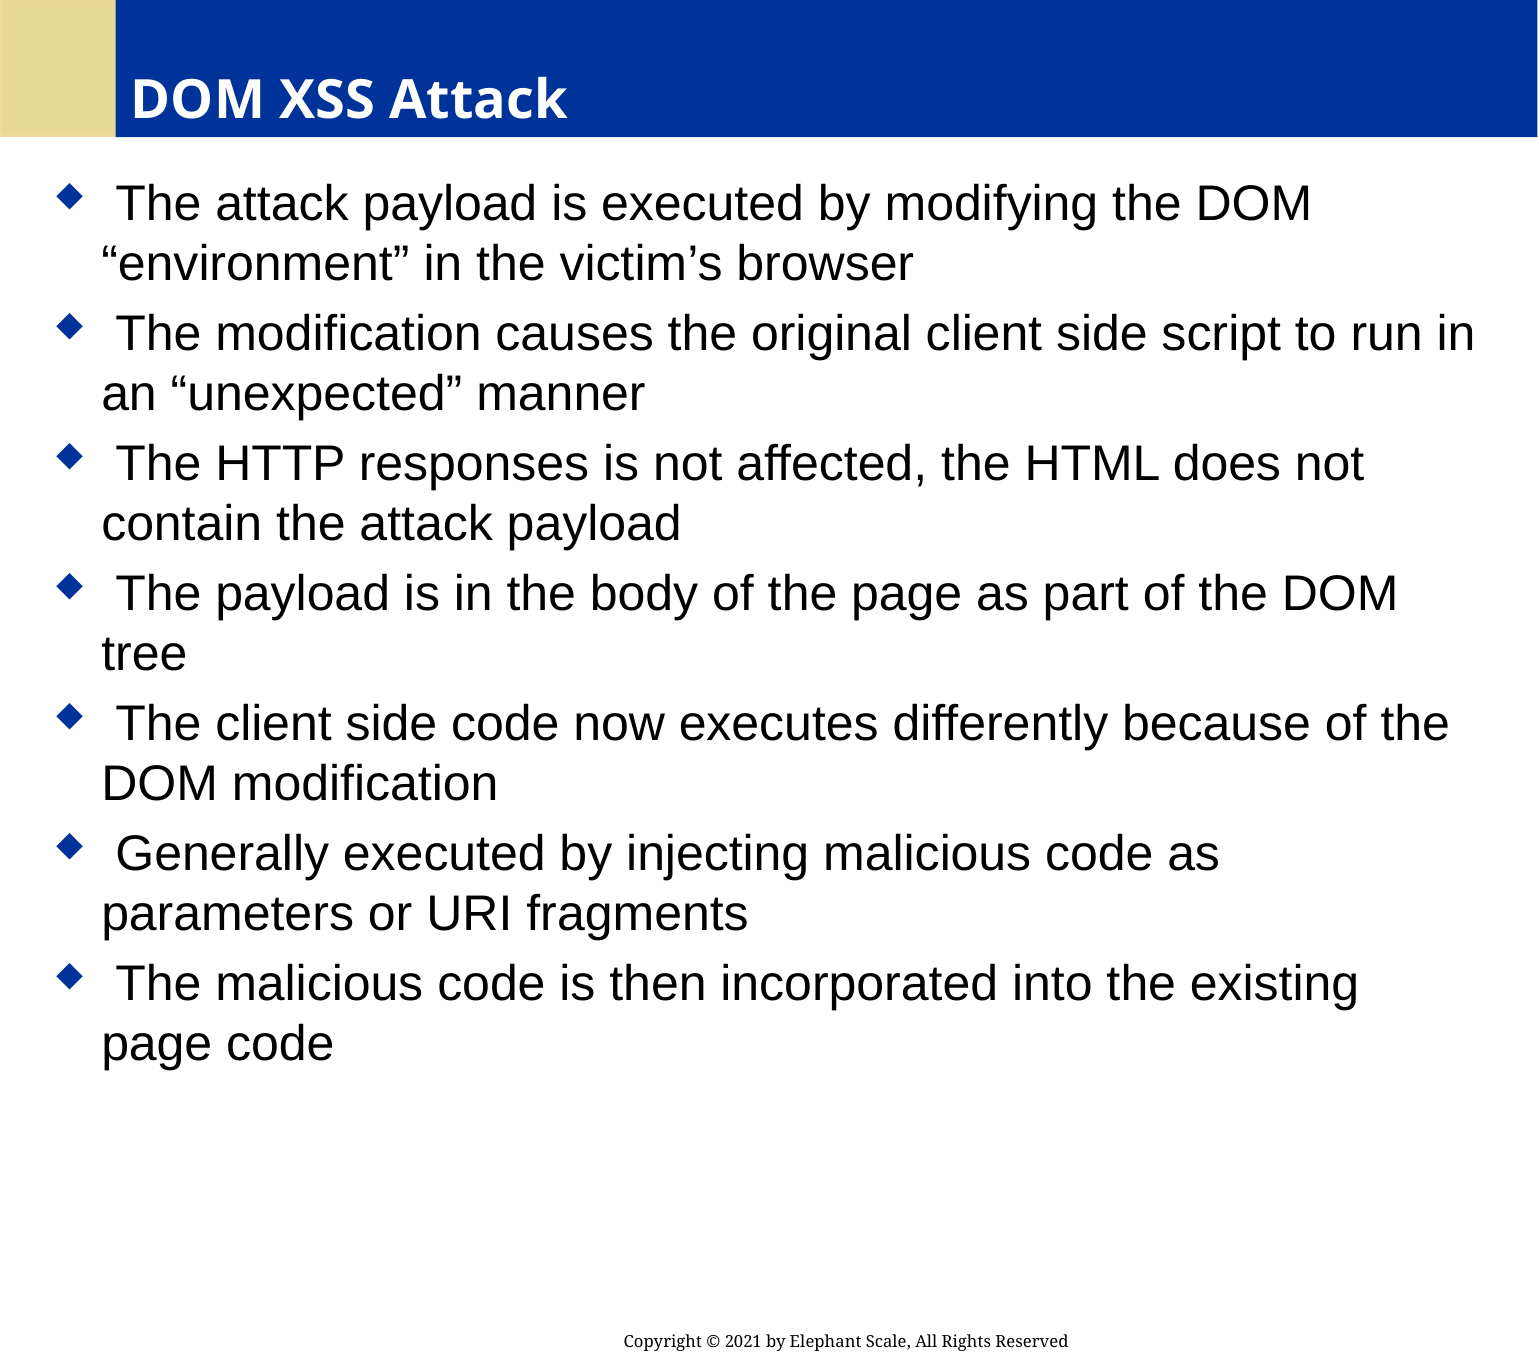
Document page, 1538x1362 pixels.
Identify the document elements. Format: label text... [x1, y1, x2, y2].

list The attack payload is executed by modifying the DOM “environment” in the victim’s browser The modification causes the original client side script to run in an “unexpected” manner The HTTP responses is not affected, the HTML does not contain the attack payload The payload is in the body of the page as part of the DOM tree The client side code now executes differently because of the DOM modification Generally executed by injecting malicious code as parameters or URI fragments The malicious code is then incorporated into the existing page code [38, 162, 1500, 1284]
title DOM XSS Attack [115, 0, 1538, 138]
text_box Copyright © 2021 by Elephant Scale, All Rights Reserved [608, 1322, 1085, 1358]
picture [0, 0, 115, 137]
